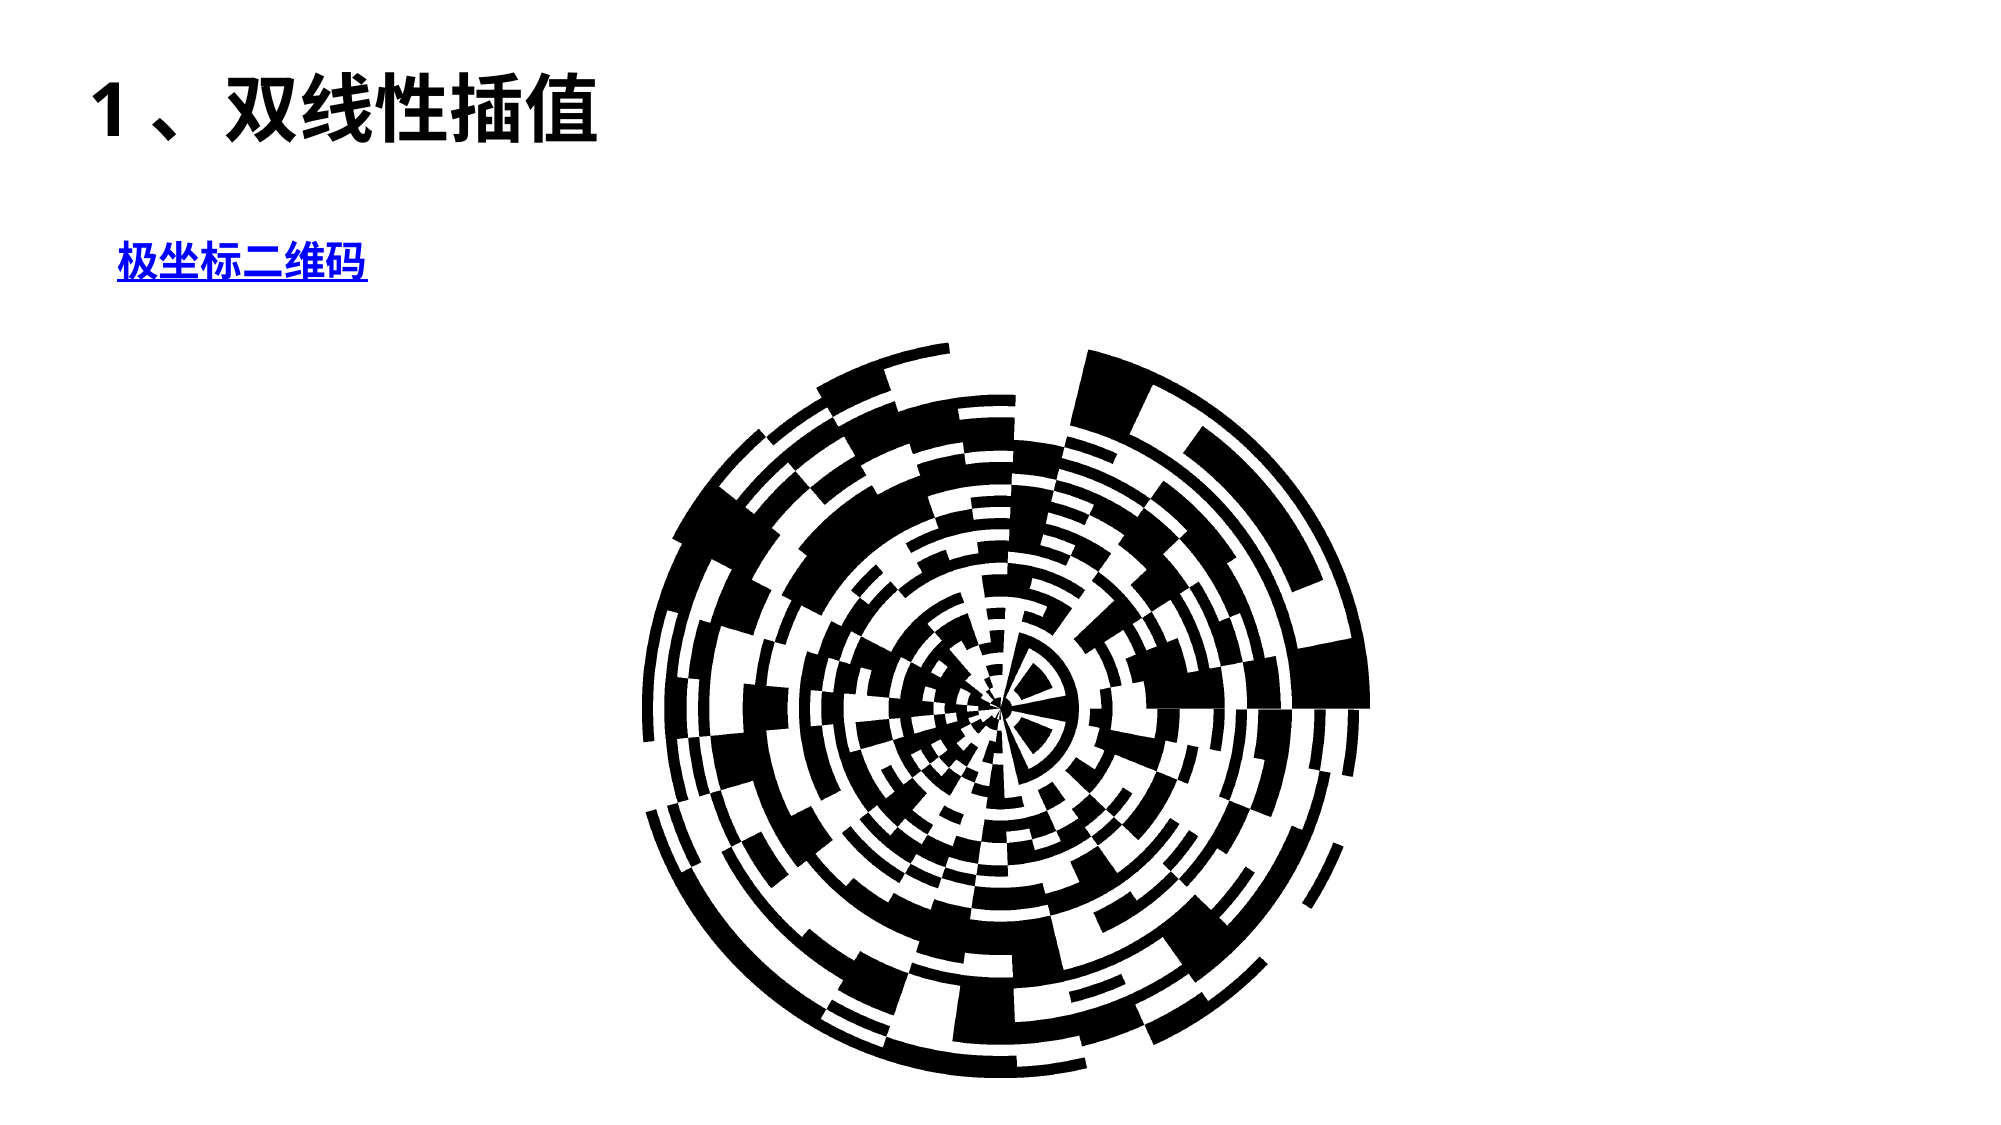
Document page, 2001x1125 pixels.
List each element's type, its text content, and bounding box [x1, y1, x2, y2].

text_box 1、双线性插值 [74, 54, 615, 160]
text_box 极坐标二维码 [102, 227, 1935, 303]
picture [629, 337, 1371, 1078]
